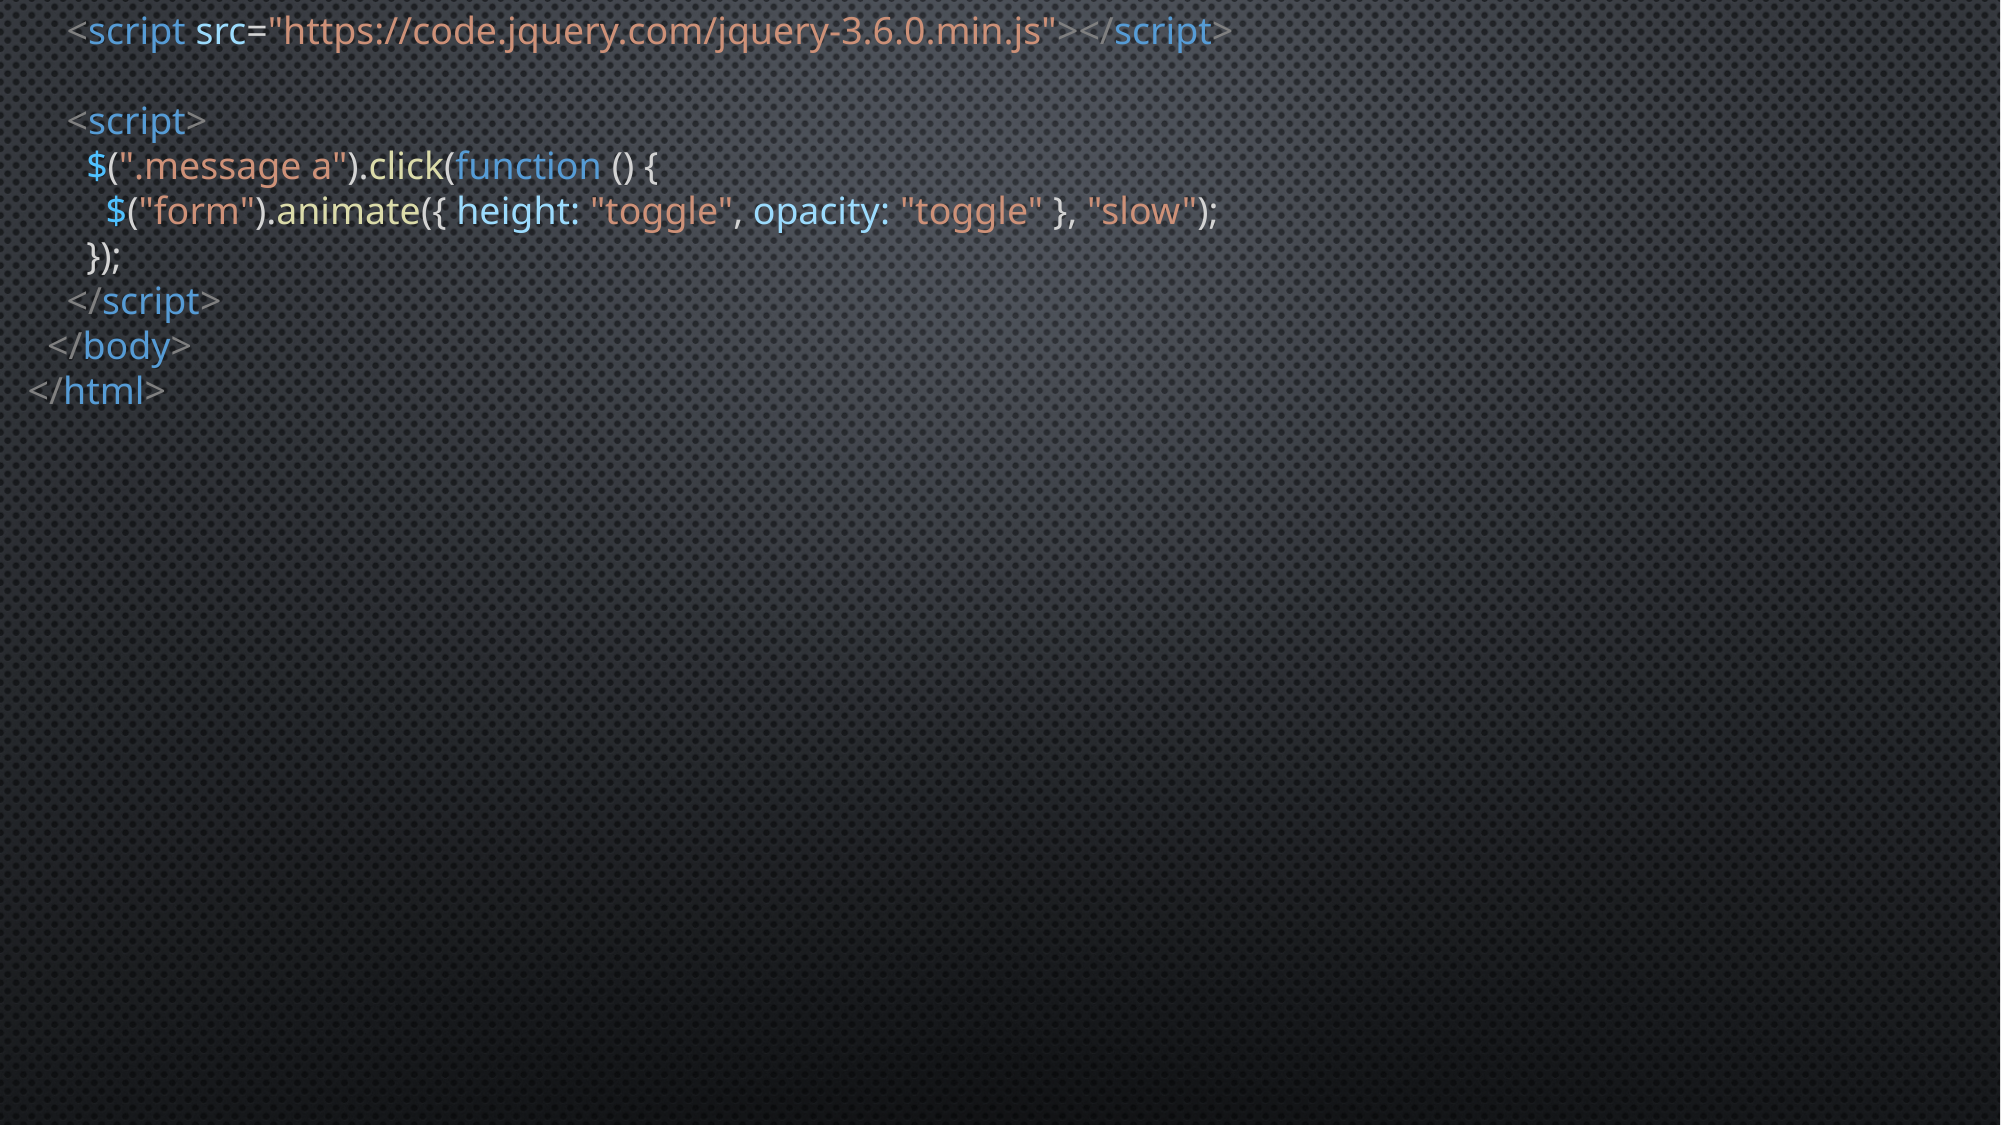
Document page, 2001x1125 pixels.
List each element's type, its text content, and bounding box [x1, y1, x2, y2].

text_box <script src="https://code.jquery.com/jquery-3.6.0.min.js"></script> <script> $(".message a").click(function () { $("form").animate({ height: "toggle", opacity: "toggle" }, "slow"); }); </script> </body> </html> [12, 0, 1513, 420]
